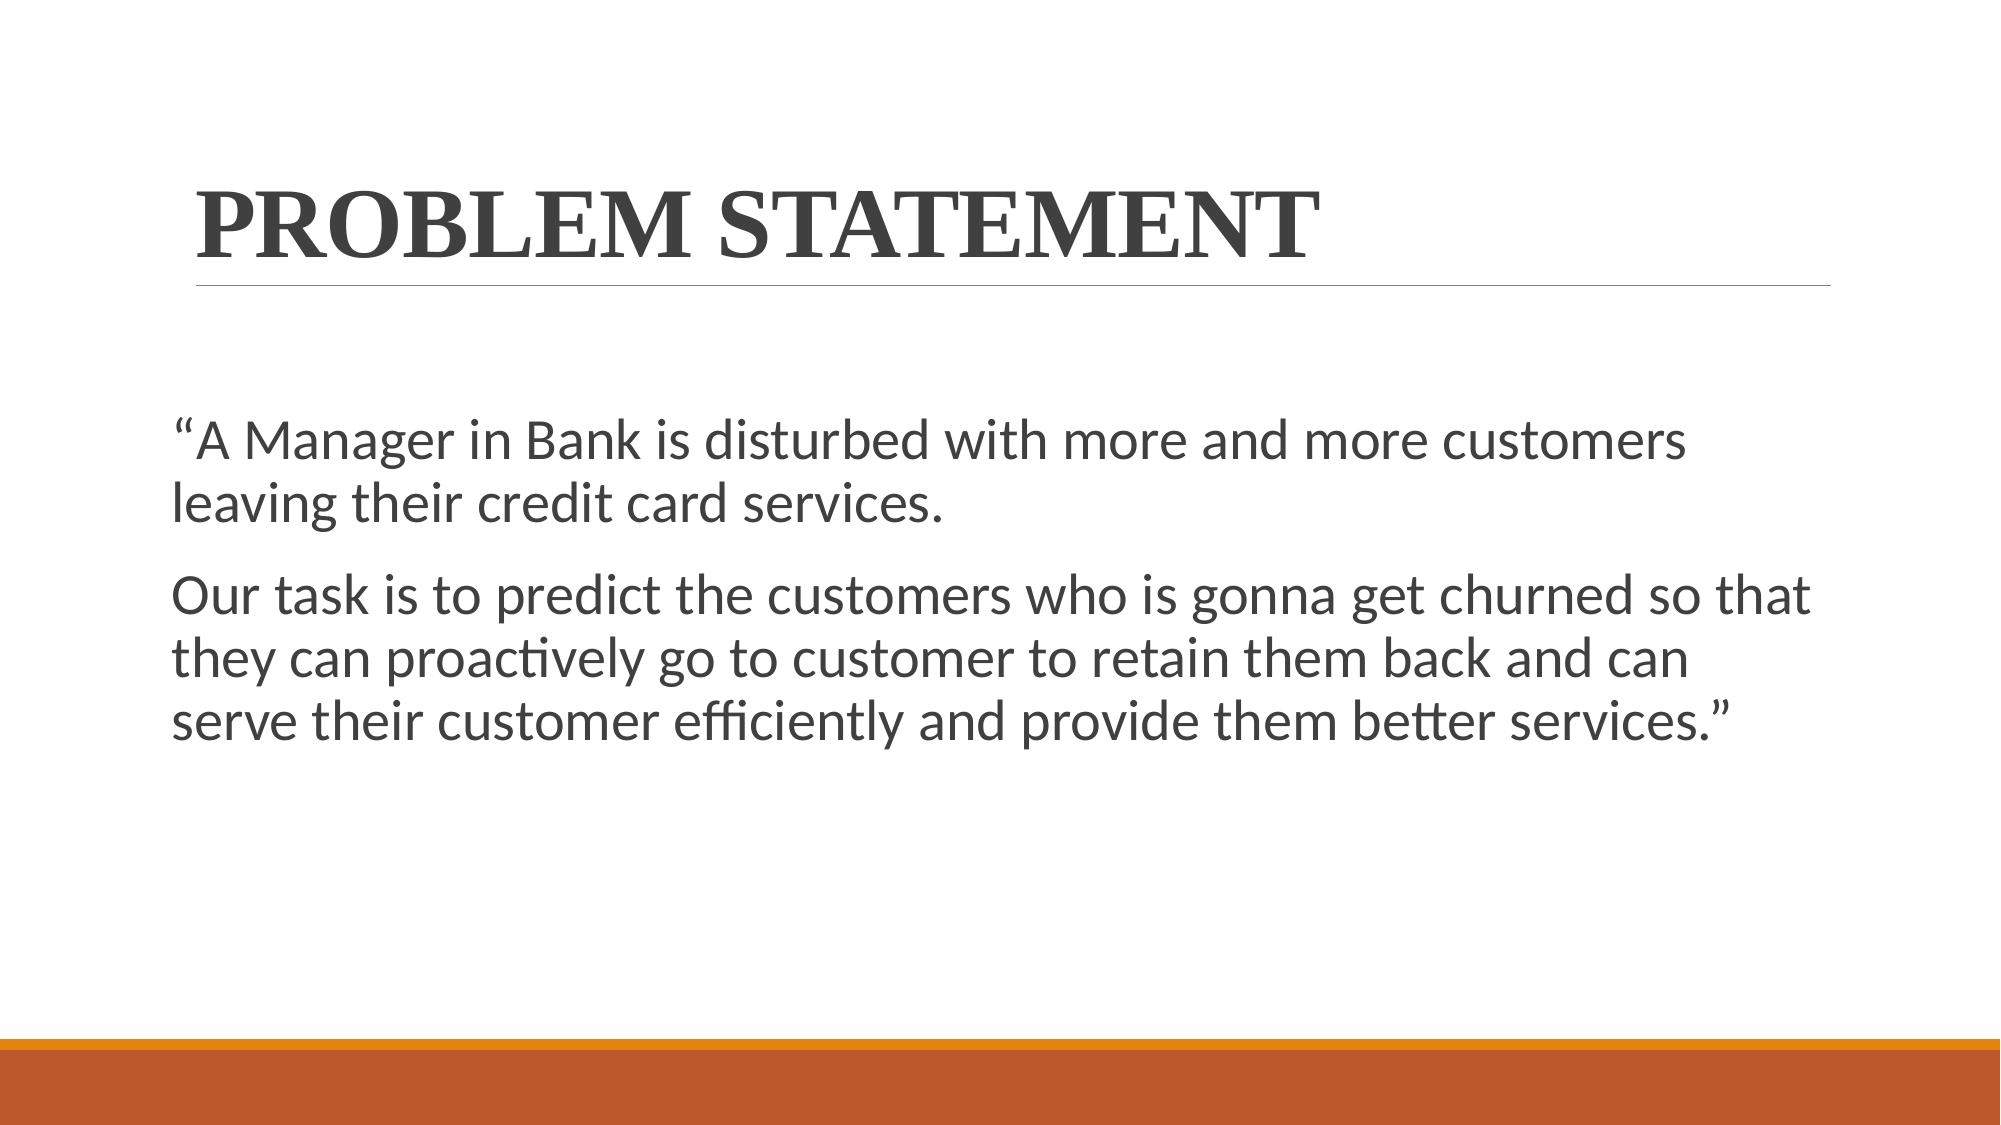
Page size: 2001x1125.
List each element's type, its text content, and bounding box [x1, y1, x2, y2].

title PROBLEM STATEMENT [180, 47, 1830, 285]
list “A Manager in Bank is disturbed with more and more customers leaving their credit card services. Our task is to predict the customers who is gonna get churned so that they can proactively go to customer to retain them back and can serve their customer efficiently and provide them better services.” [156, 302, 1830, 980]
